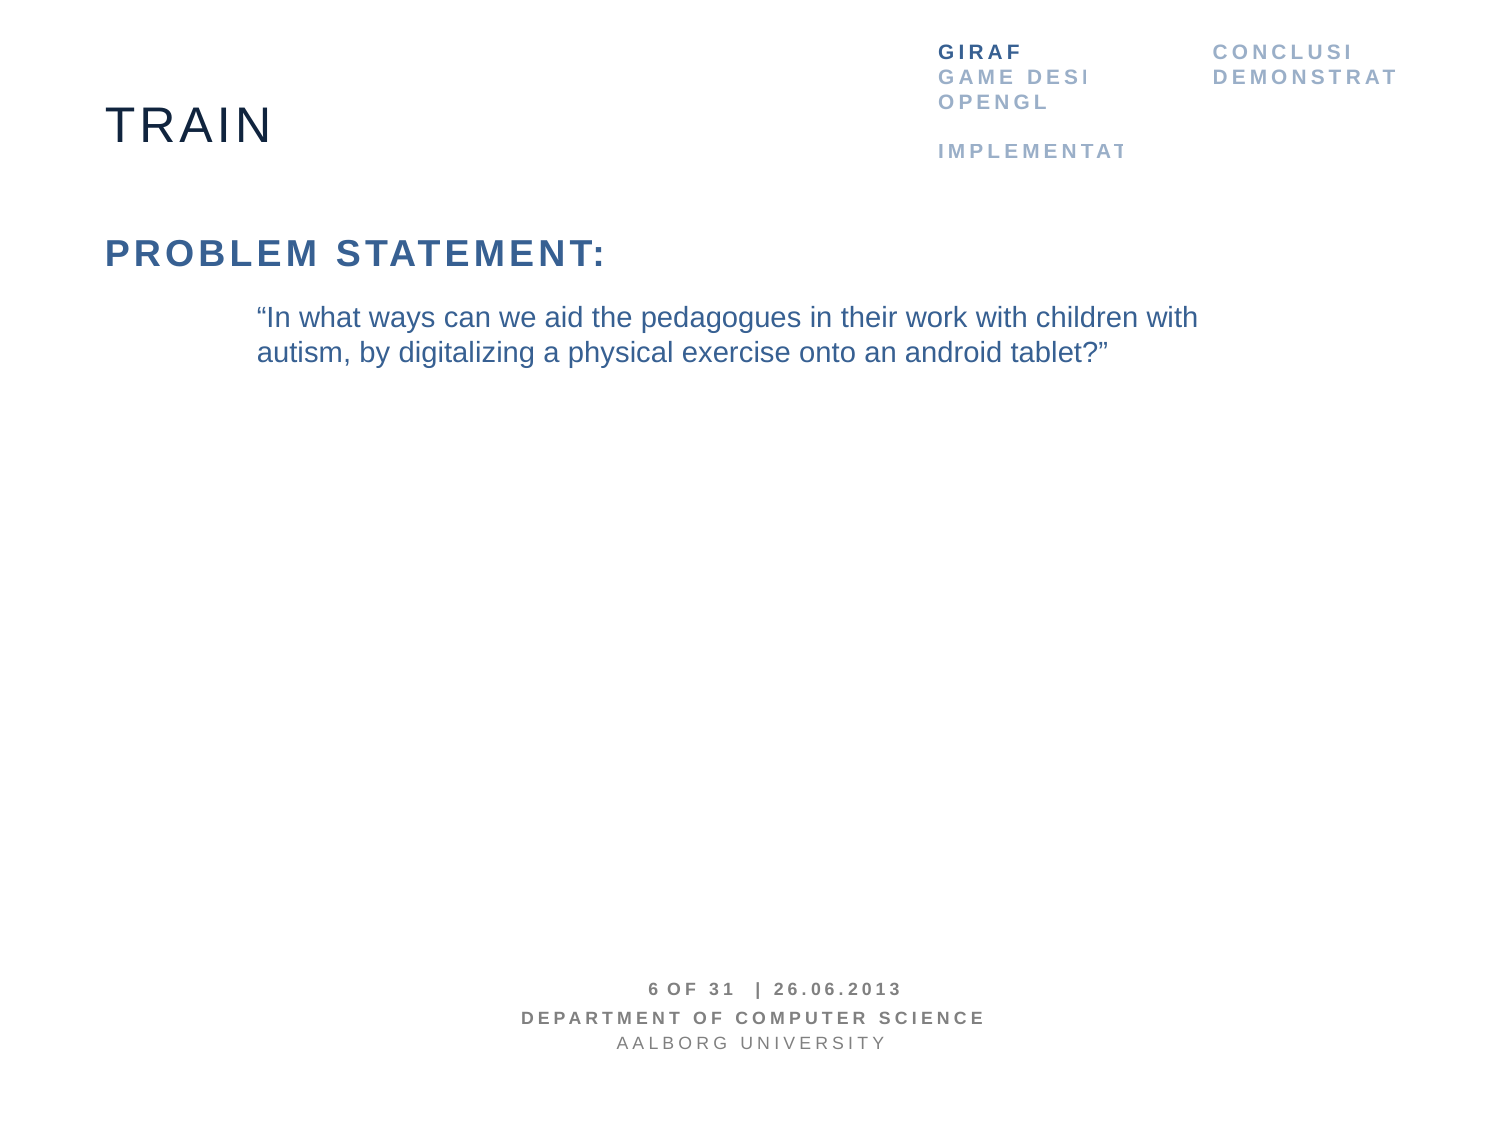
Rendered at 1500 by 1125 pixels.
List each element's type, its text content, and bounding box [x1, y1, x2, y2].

text_box GIRAF Game Design OpenGL ES Implementation Conclusion demonstration [921, 30, 1500, 191]
text_box Department of computer science AALBORG UNIVERSITy [449, 1006, 1055, 1056]
text_box Train [102, 92, 921, 153]
text_box Problem Statement: [102, 189, 970, 858]
footer 6 OF 31 | 26.06.2013 [416, 976, 1130, 1000]
text_box “In what ways can we aid the pedagogues in their work with children with autism, by digitalizing a physical exercise onto an android tablet?” [242, 290, 1235, 376]
